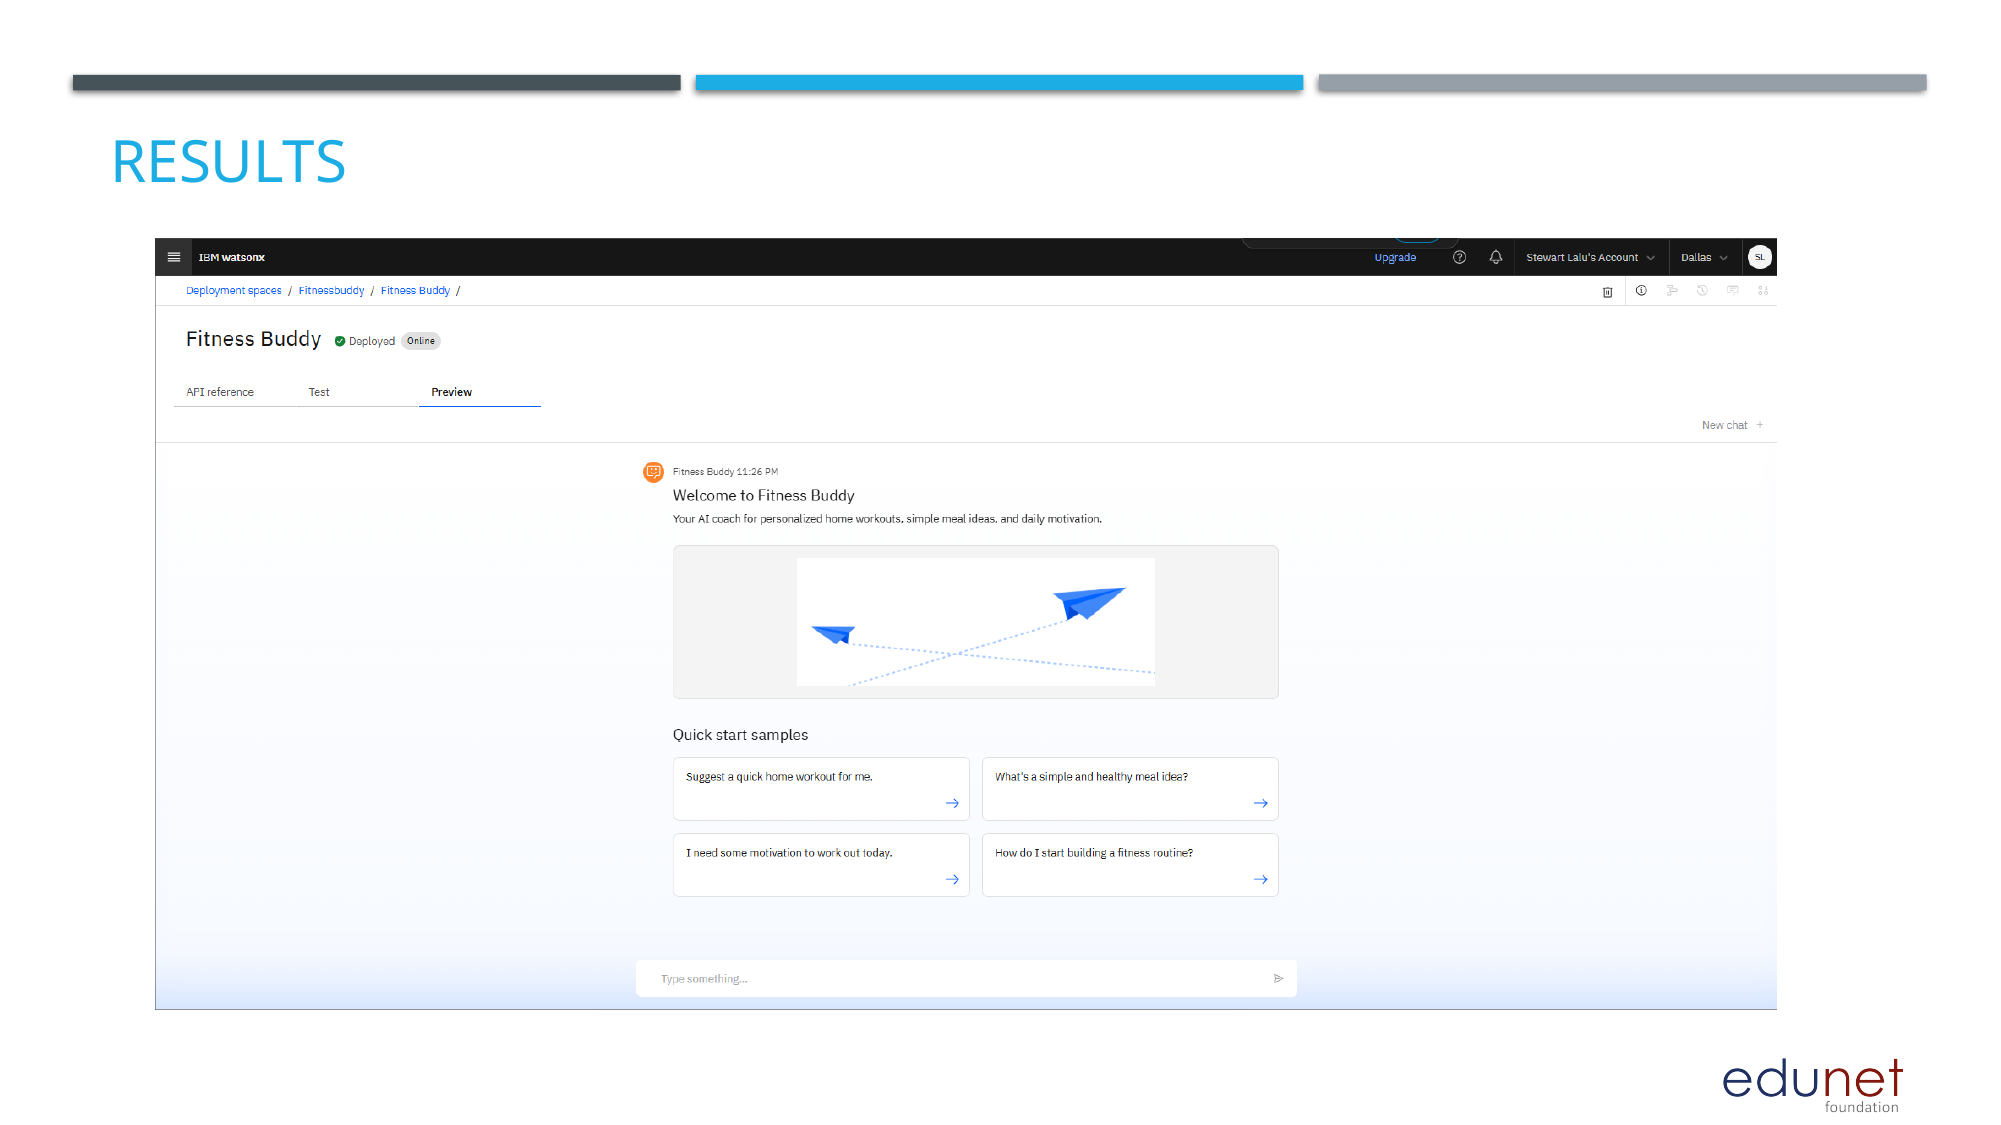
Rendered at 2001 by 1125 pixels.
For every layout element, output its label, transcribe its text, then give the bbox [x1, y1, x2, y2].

picture [1719, 1056, 1905, 1116]
picture [154, 237, 1777, 1011]
title Results [95, 115, 1905, 203]
